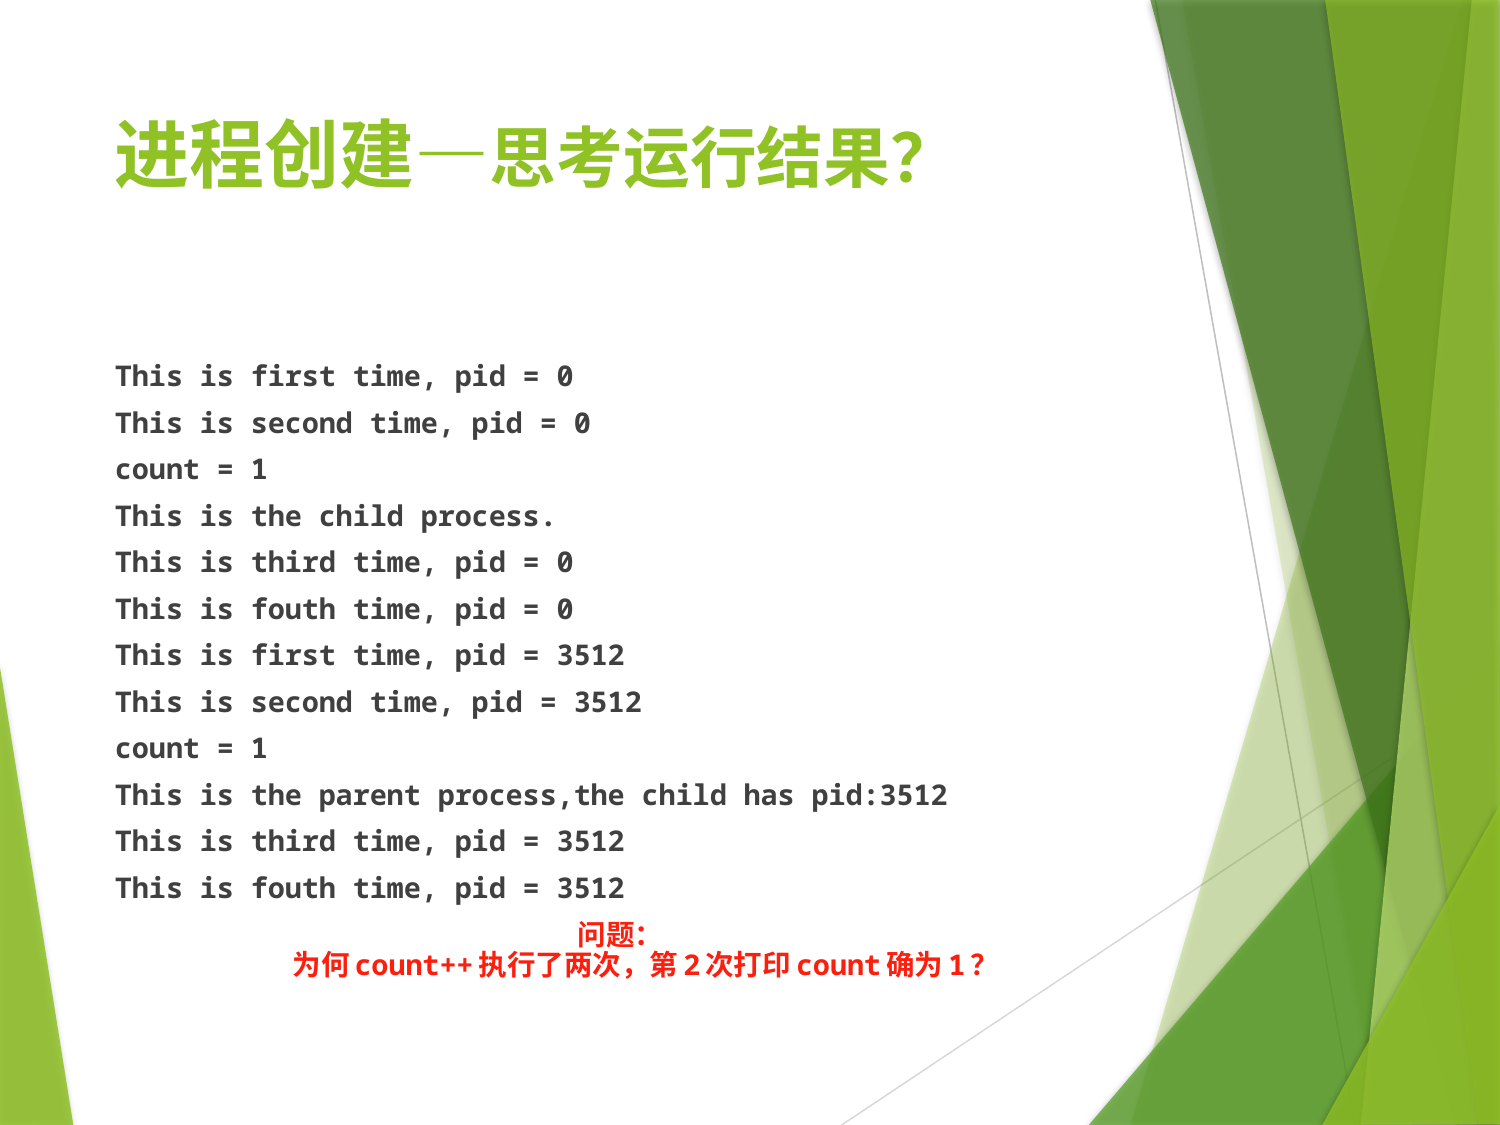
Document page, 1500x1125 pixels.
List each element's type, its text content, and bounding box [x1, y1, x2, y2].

list This is first time, pid = 0 This is second time, pid = 0 count = 1 This is the child process. This is third time, pid = 0 This is fouth time, pid = 0 This is first time, pid = 3512 This is second time, pid = 3512 count = 1 This is the parent process,the child has pid:3512 This is third time, pid = 3512 This is fouth time, pid = 3512 问题： 为何count++执行了两次，第2次打印count确为1？ [99, 354, 1142, 992]
title 进程创建—思考运行结果？ [99, 99, 1142, 317]
